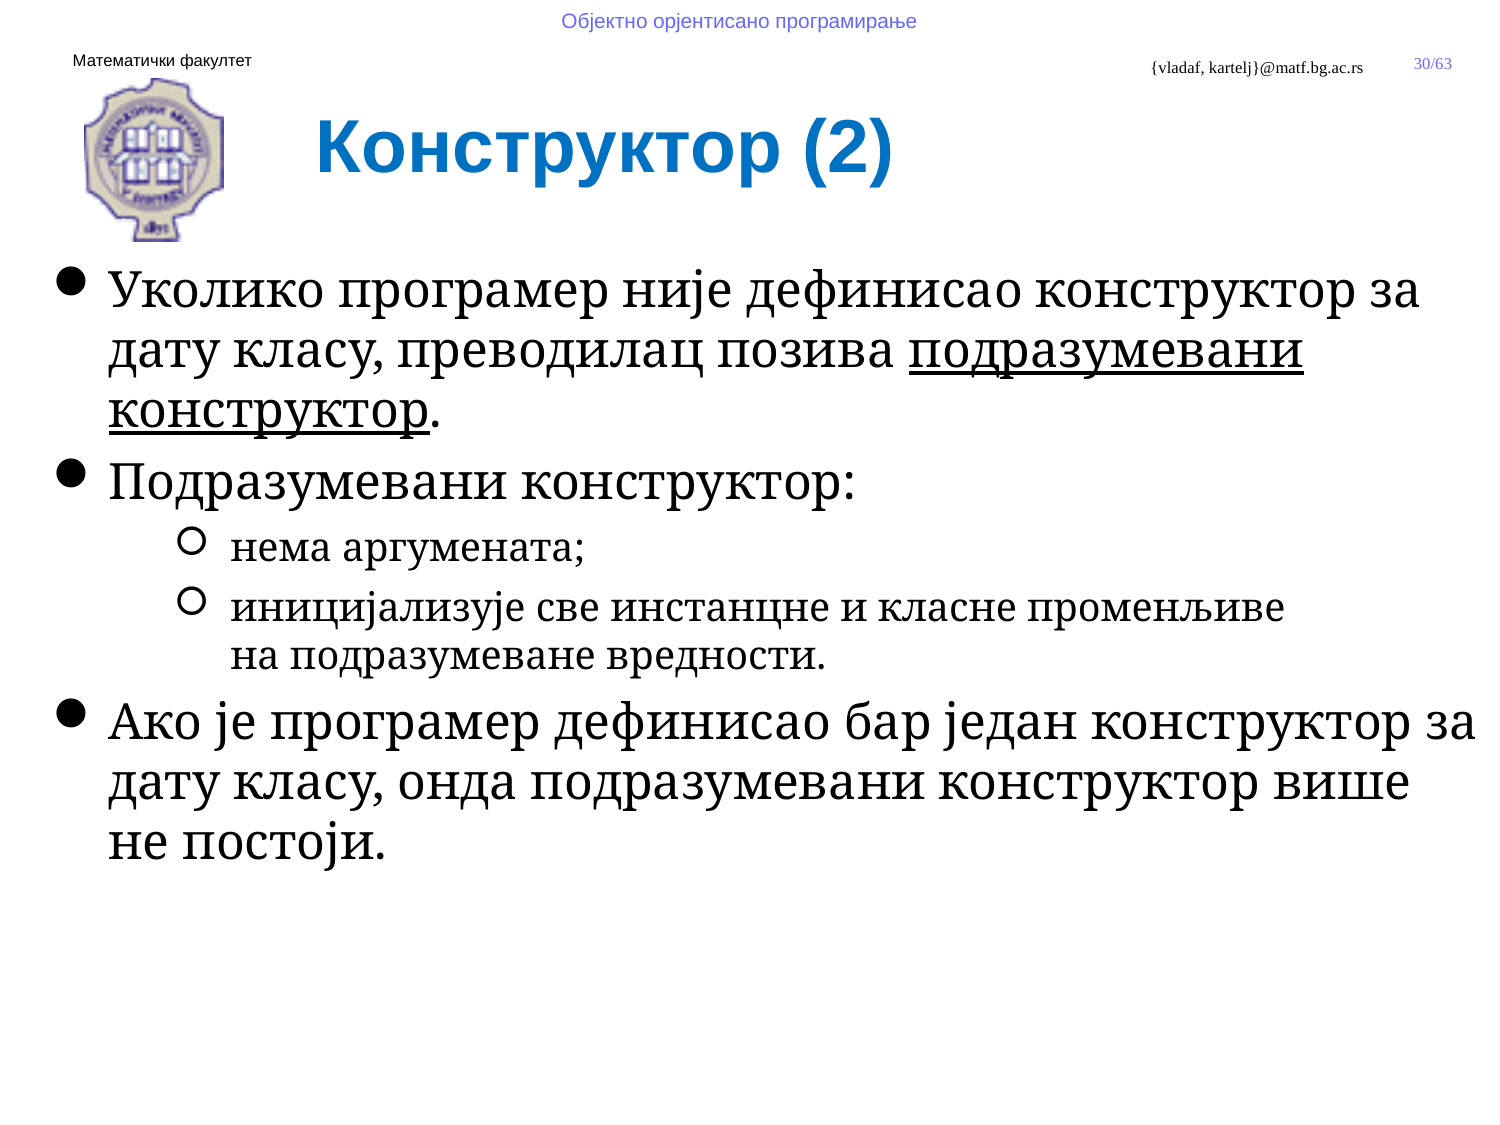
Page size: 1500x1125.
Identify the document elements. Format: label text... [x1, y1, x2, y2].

picture [84, 78, 224, 242]
text_box Уколико програмер није дефинисао конструктор за дату класу, преводилац позива подразумевани конструктор. Подразумевани конструктор: нема аргумената; иницијализује све инстанцне и класне променљиве на подразумеване вредности. Ако је програмер дефинисао бар један конструктор за дату класу, онда подразумевани конструктор више не постоји. [37, 249, 1500, 878]
text_box Конструктор (2) [301, 90, 1425, 233]
